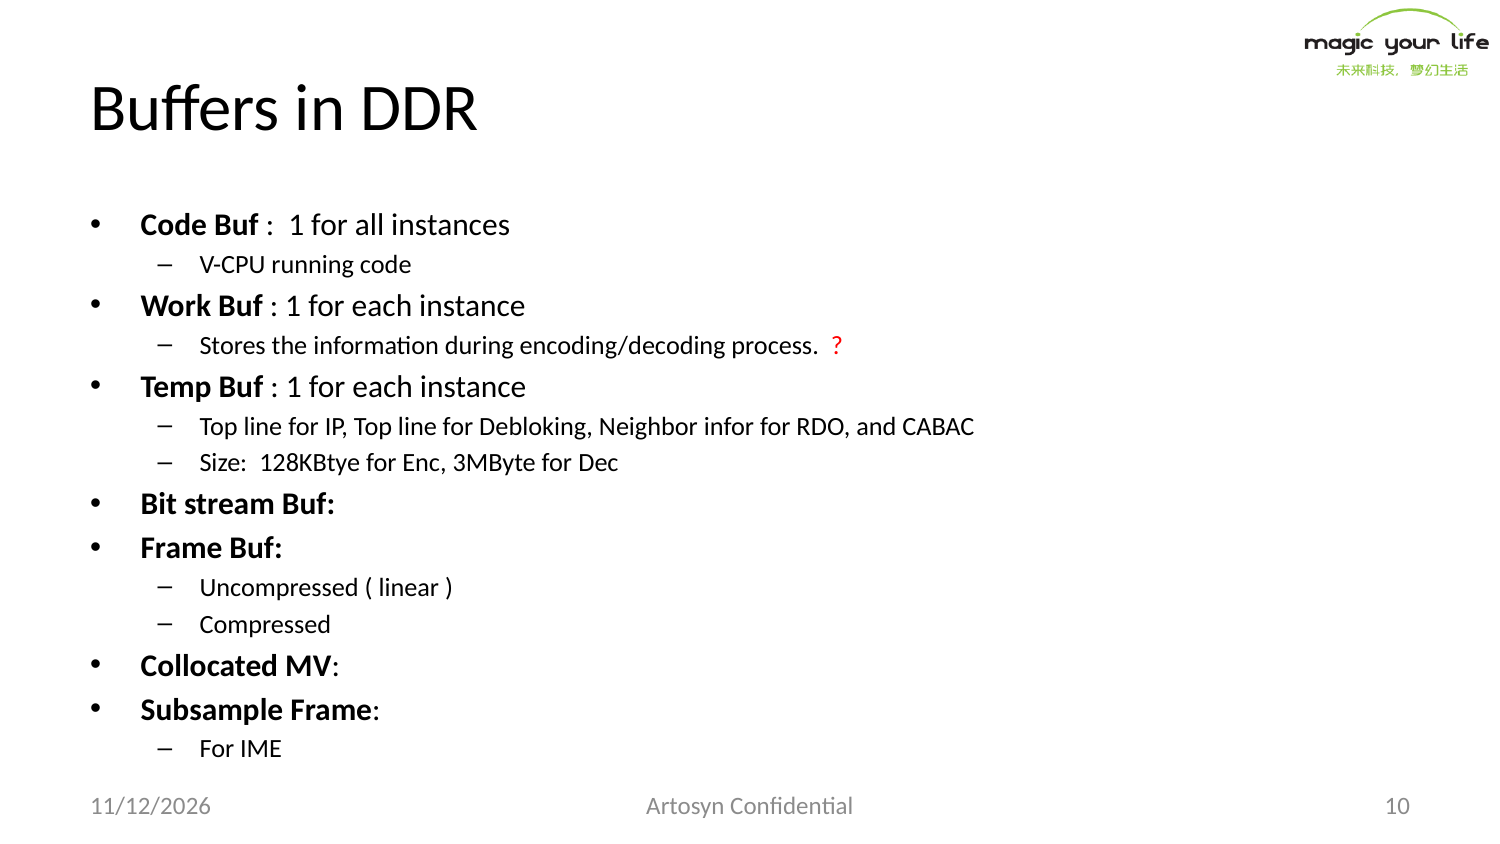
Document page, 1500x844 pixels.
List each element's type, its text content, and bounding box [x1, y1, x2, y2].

picture [1295, 4, 1497, 85]
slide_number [75, 782, 425, 827]
title Buffers in DDR [75, 33, 1425, 175]
list Code Buf : 1 for all instances V-CPU running code Work Buf : 1 for each instance Stores the information during encoding/decoding process. ? Temp Buf : 1 for each instance Top line for IP, Top line for Debloking, Neighbor infor for RDO, and CABAC Size: 128KBtye for Enc, 3MByte for Dec Bit stream Buf: Frame Buf: Uncompressed ( linear ) Compressed Collocated MV: Subsample Frame: For IME [75, 196, 1424, 777]
footer Artosyn Confidential [512, 782, 988, 827]
slide_number 10 [1074, 782, 1425, 827]
